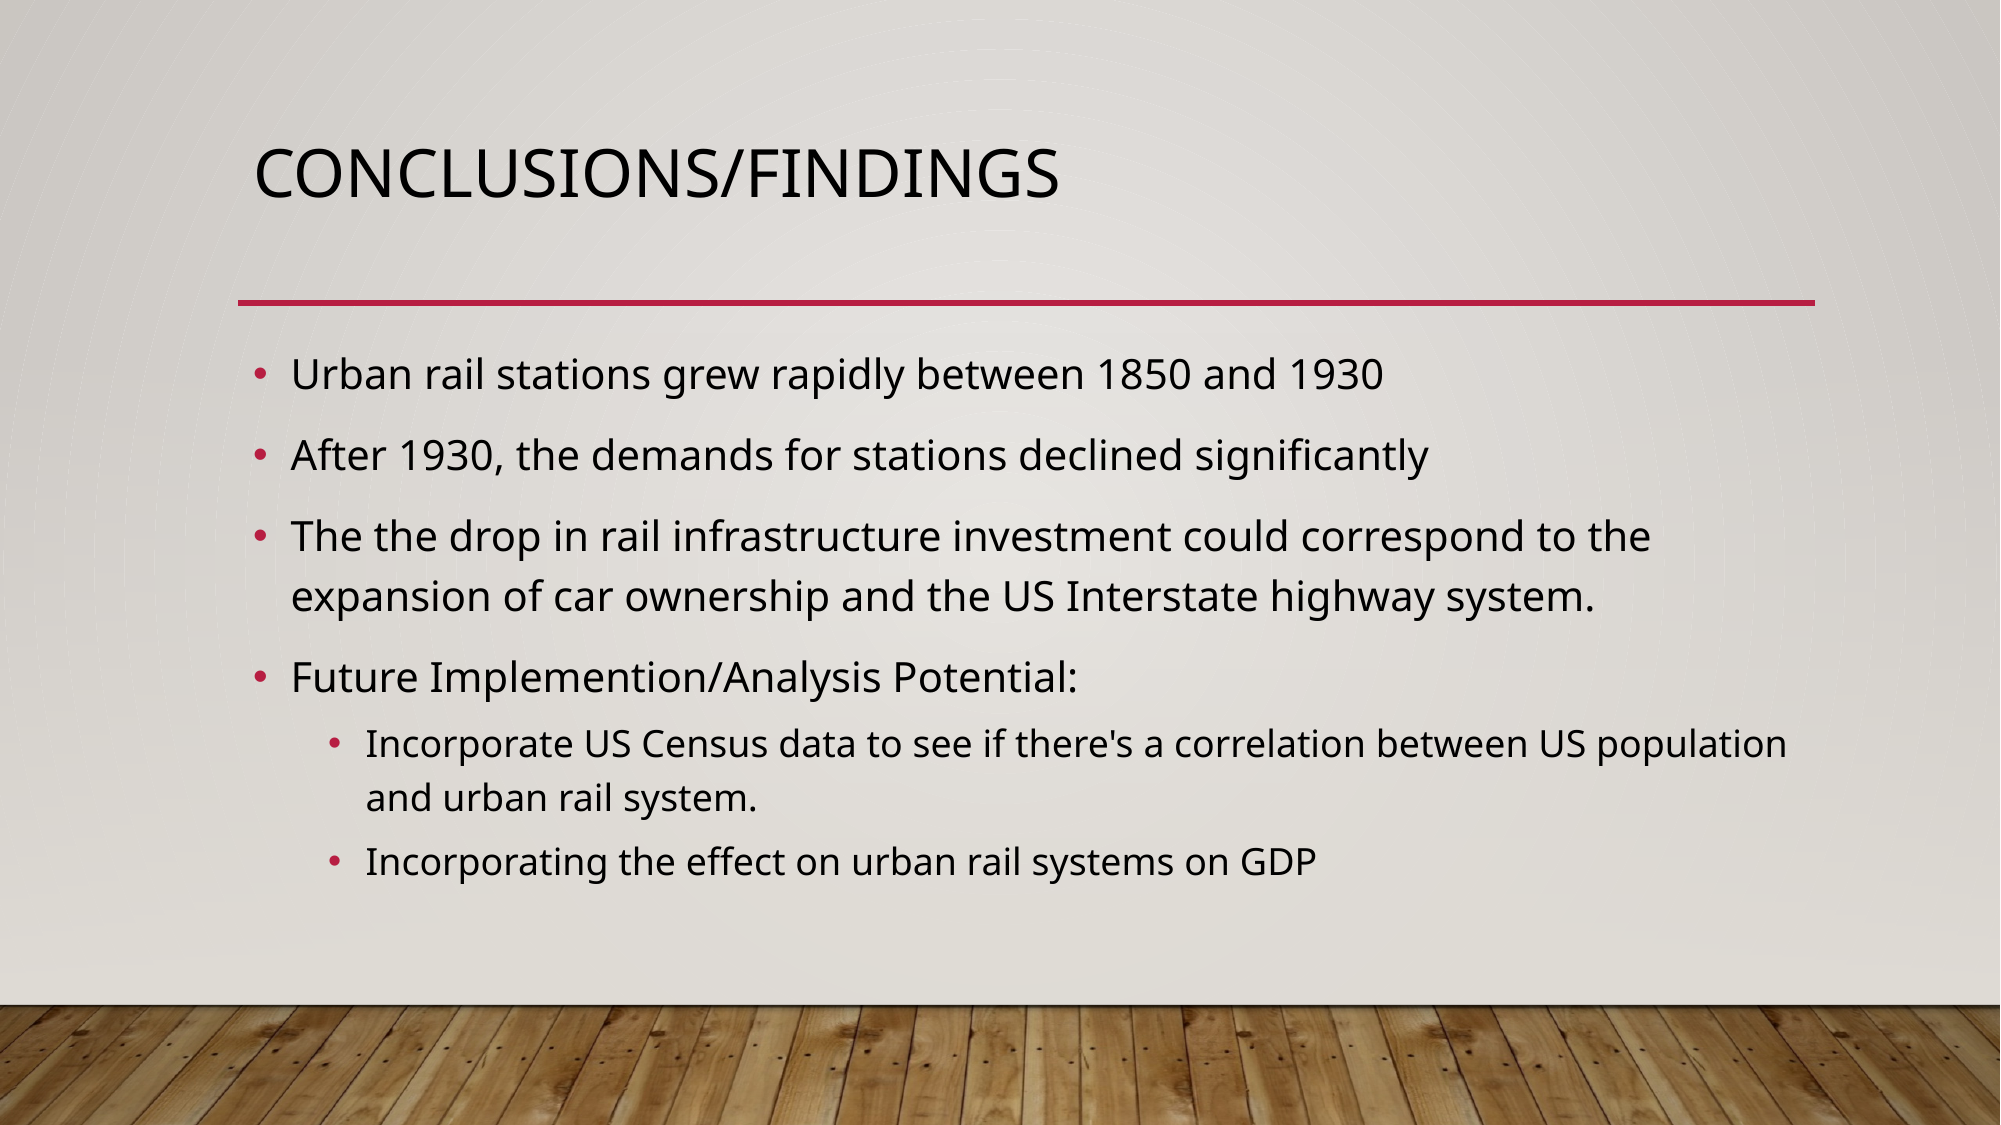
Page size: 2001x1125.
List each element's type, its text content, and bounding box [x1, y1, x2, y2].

title Conclusions/findings [238, 131, 1814, 305]
list Urban rail stations grew rapidly between 1850 and 1930 After 1930, the demands for stations declined significantly The the drop in rail infrastructure investment could correspond to the expansion of car ownership and the US Interstate highway system. Future Implemention/Analysis Potential: Incorporate US Census data to see if there's a correlation between US population and urban rail system. Incorporating the effect on urban rail systems on GDP [238, 330, 1814, 897]
picture [0, 1005, 2000, 1125]
